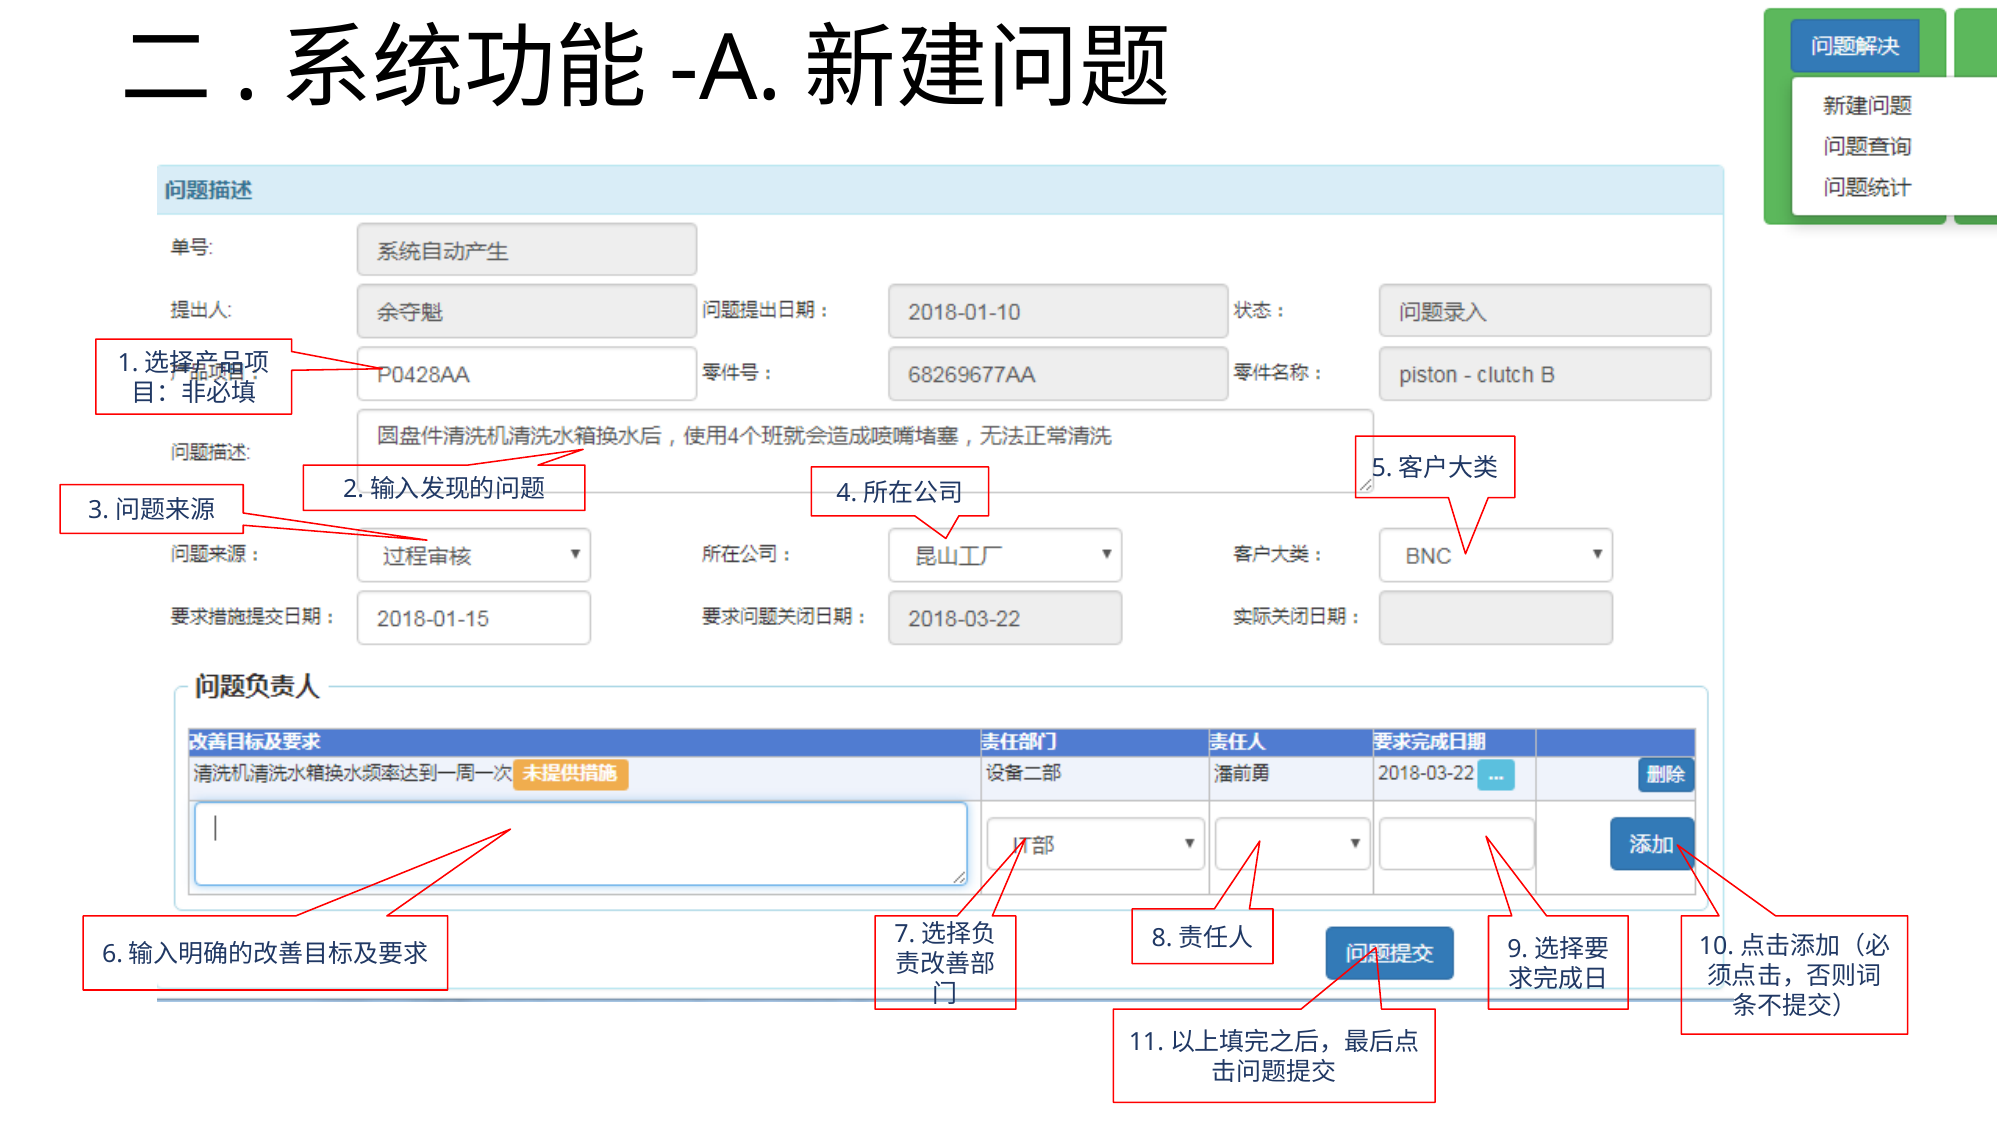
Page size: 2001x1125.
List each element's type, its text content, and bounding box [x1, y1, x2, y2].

text_box 1.选择产品项目：非必填 [95, 339, 157, 415]
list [1761, 0, 1997, 239]
text_box 11.以上填完之后，最后点击问题提交 [1113, 1002, 1436, 1103]
text_box 9.选择要求完成日 [1488, 1002, 1629, 1010]
text_box 7.选择负责改善部门 [875, 1002, 1016, 1010]
text_box 6.输入明确的改善目标及要求 [83, 915, 157, 991]
text_box 10.点击添加（必须点击，否则词条不提交） [1681, 885, 1908, 1035]
picture [157, 140, 1734, 1002]
text_box 3.问题来源 [60, 484, 157, 534]
title 二.系统功能-A.新建问题 [105, 0, 1761, 141]
